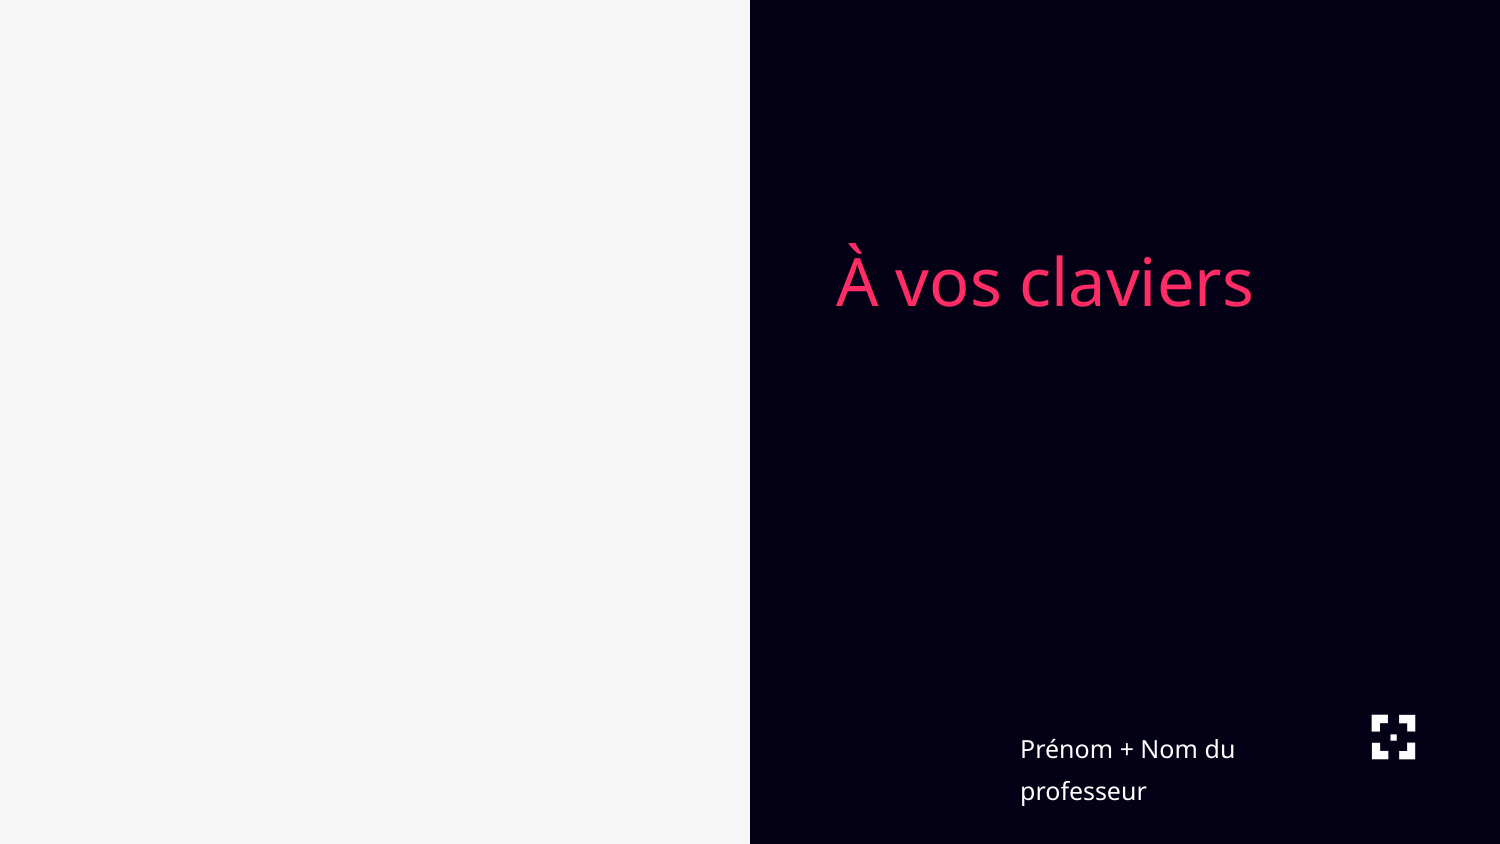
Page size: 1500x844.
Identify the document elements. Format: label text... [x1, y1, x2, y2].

text_box Prénom + Nom du professeur [1020, 721, 1356, 806]
text_box [1371, 714, 1416, 760]
text_box À vos claviers [836, 239, 1416, 320]
text_box [750, 0, 1500, 844]
